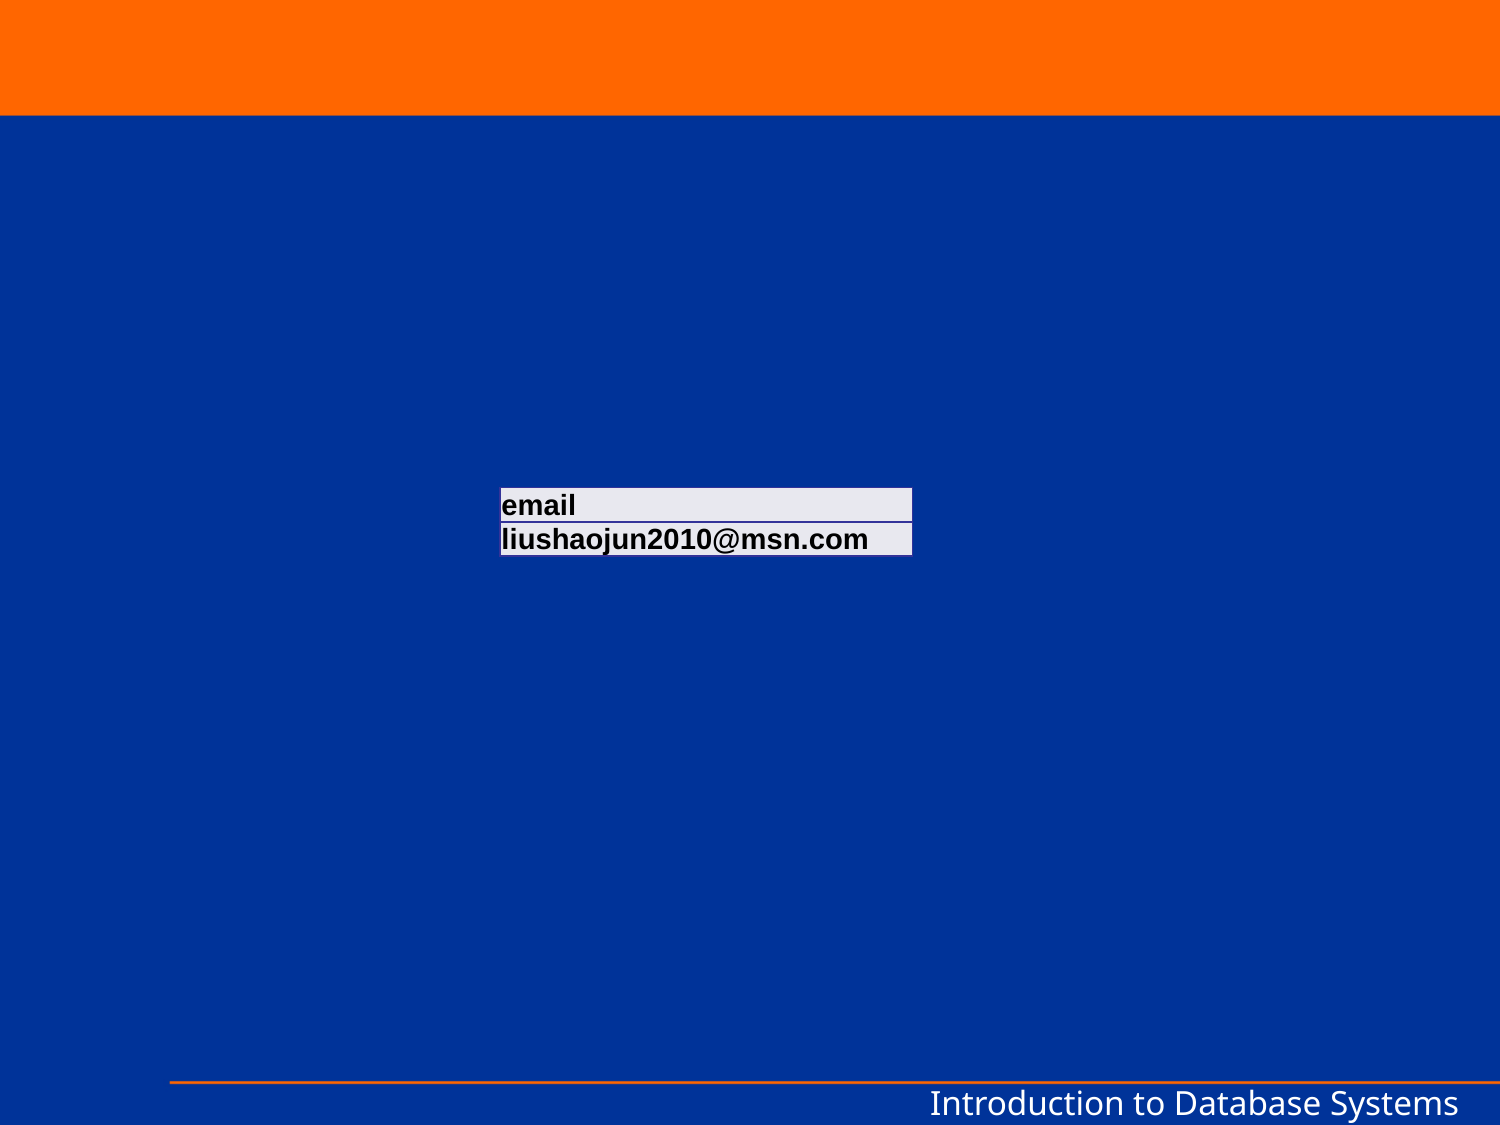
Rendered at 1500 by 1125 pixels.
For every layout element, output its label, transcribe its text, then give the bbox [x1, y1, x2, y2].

table_cell liushaojun2010@msn.com [501, 523, 912, 555]
picture [0, 0, 1500, 1125]
table_header email [501, 488, 912, 521]
footer Introduction to Database Systems [799, 1074, 1476, 1125]
